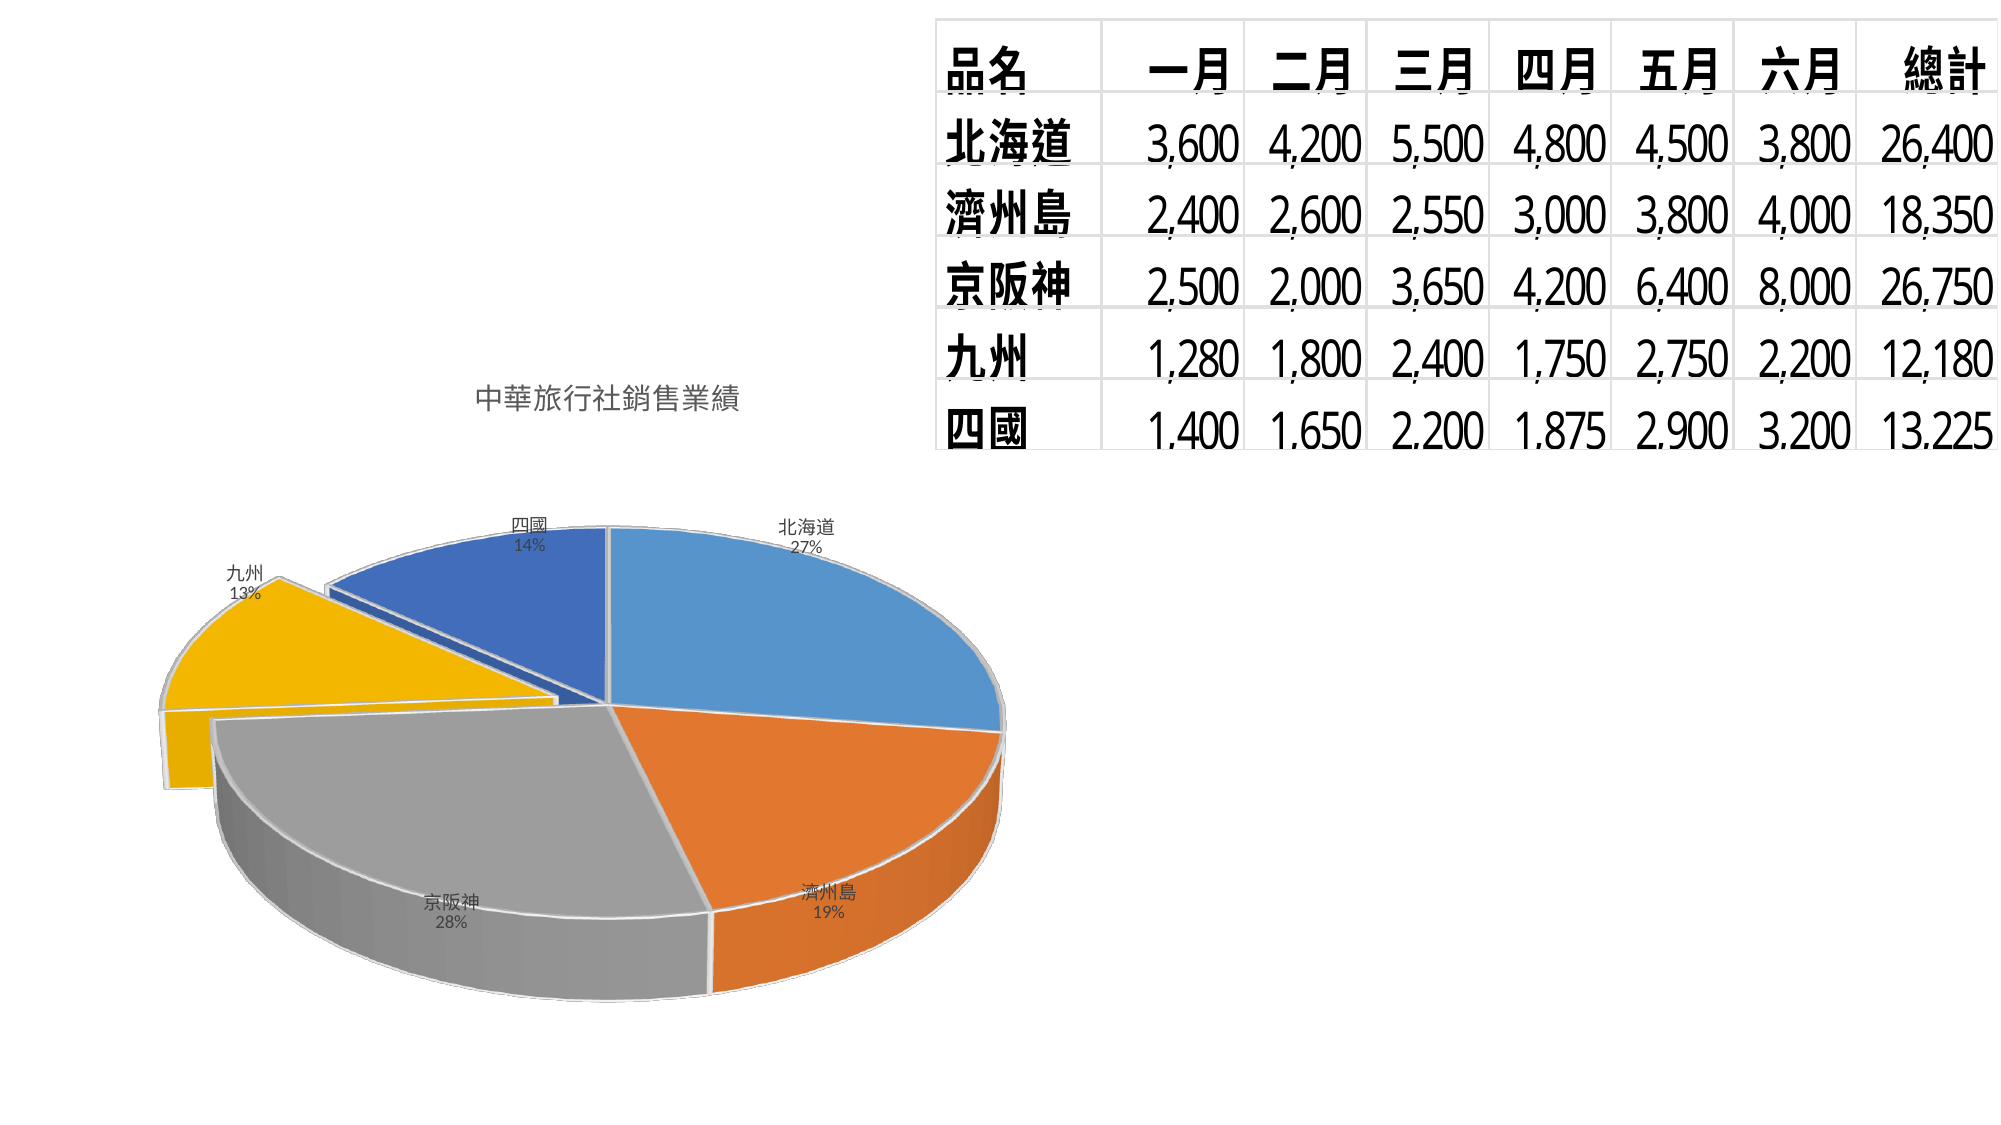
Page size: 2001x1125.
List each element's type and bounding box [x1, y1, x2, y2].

chart [84, 343, 1131, 1085]
picture [934, 17, 2000, 453]
